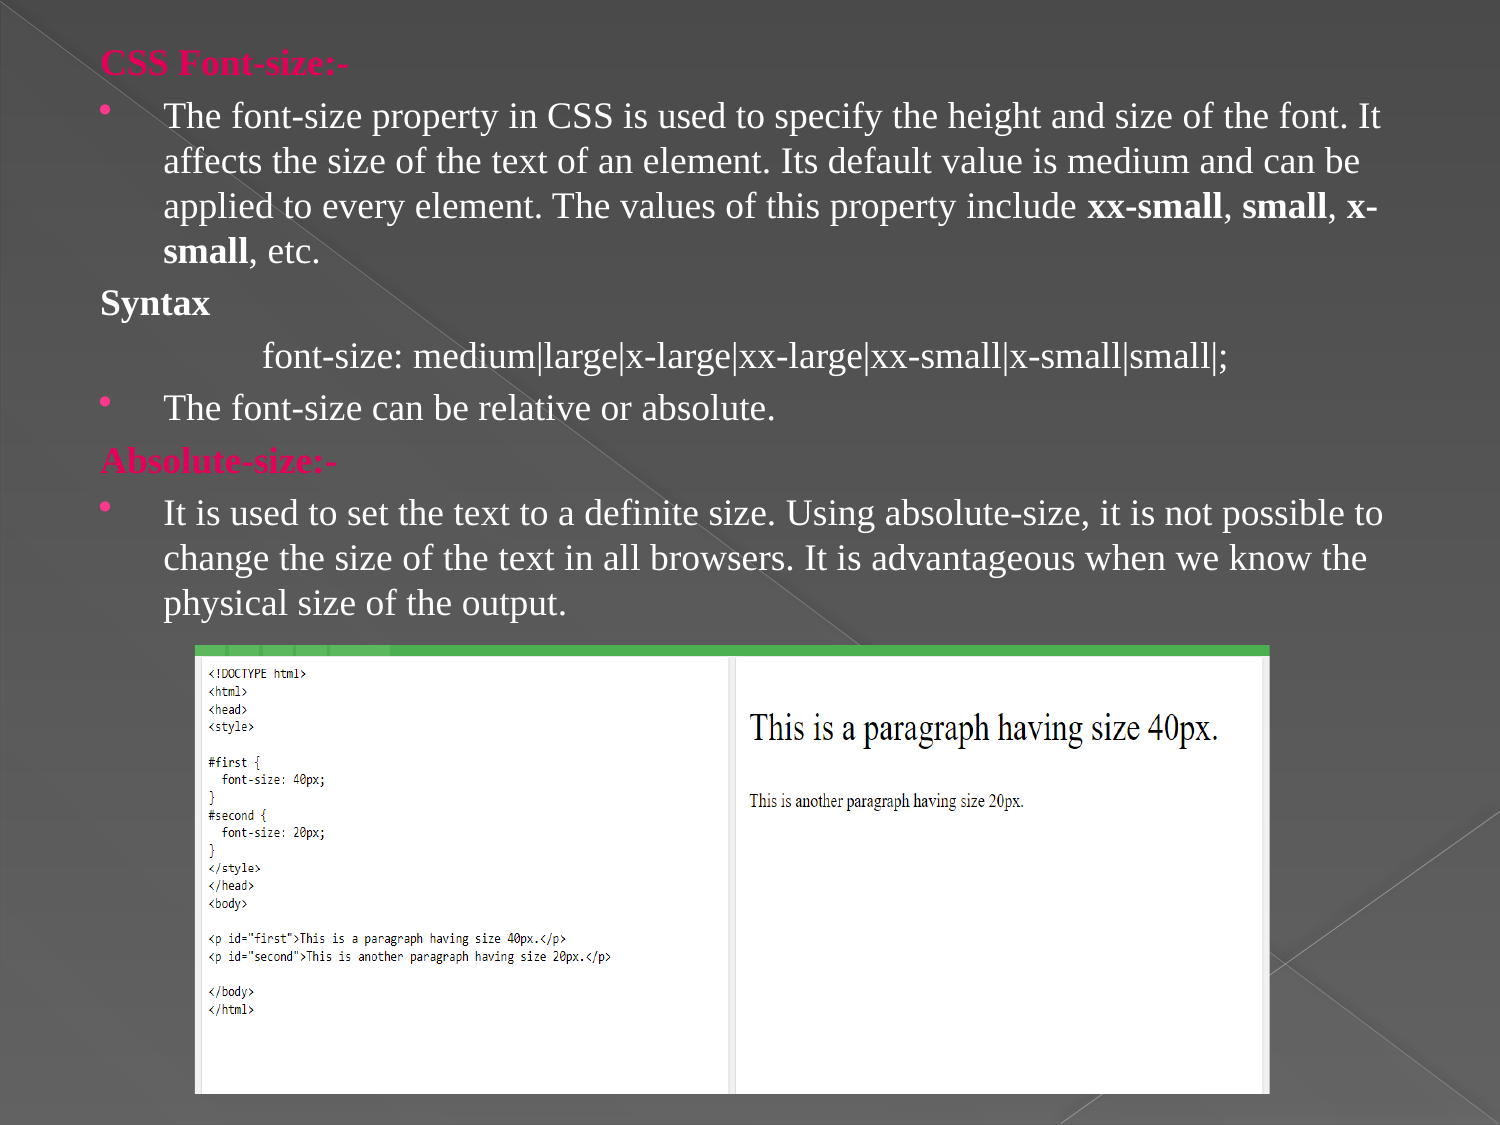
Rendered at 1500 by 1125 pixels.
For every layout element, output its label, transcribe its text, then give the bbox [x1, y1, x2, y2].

list CSS Font-size:- The font-size property in CSS is used to specify the height and size of the font. It affects the size of the text of an element. Its default value is medium and can be applied to every element. The values of this property include xx-small, small, x-small, etc. Syntax font-size: medium|large|x-large|xx-large|xx-small|x-small|small|; The font-size can be relative or absolute. Absolute-size:- It is used to set the text to a definite size. Using absolute-size, it is not possible to change the size of the text in all browsers. It is advantageous when we know the physical size of the output. [75, 31, 1425, 1059]
picture [194, 644, 1270, 1095]
